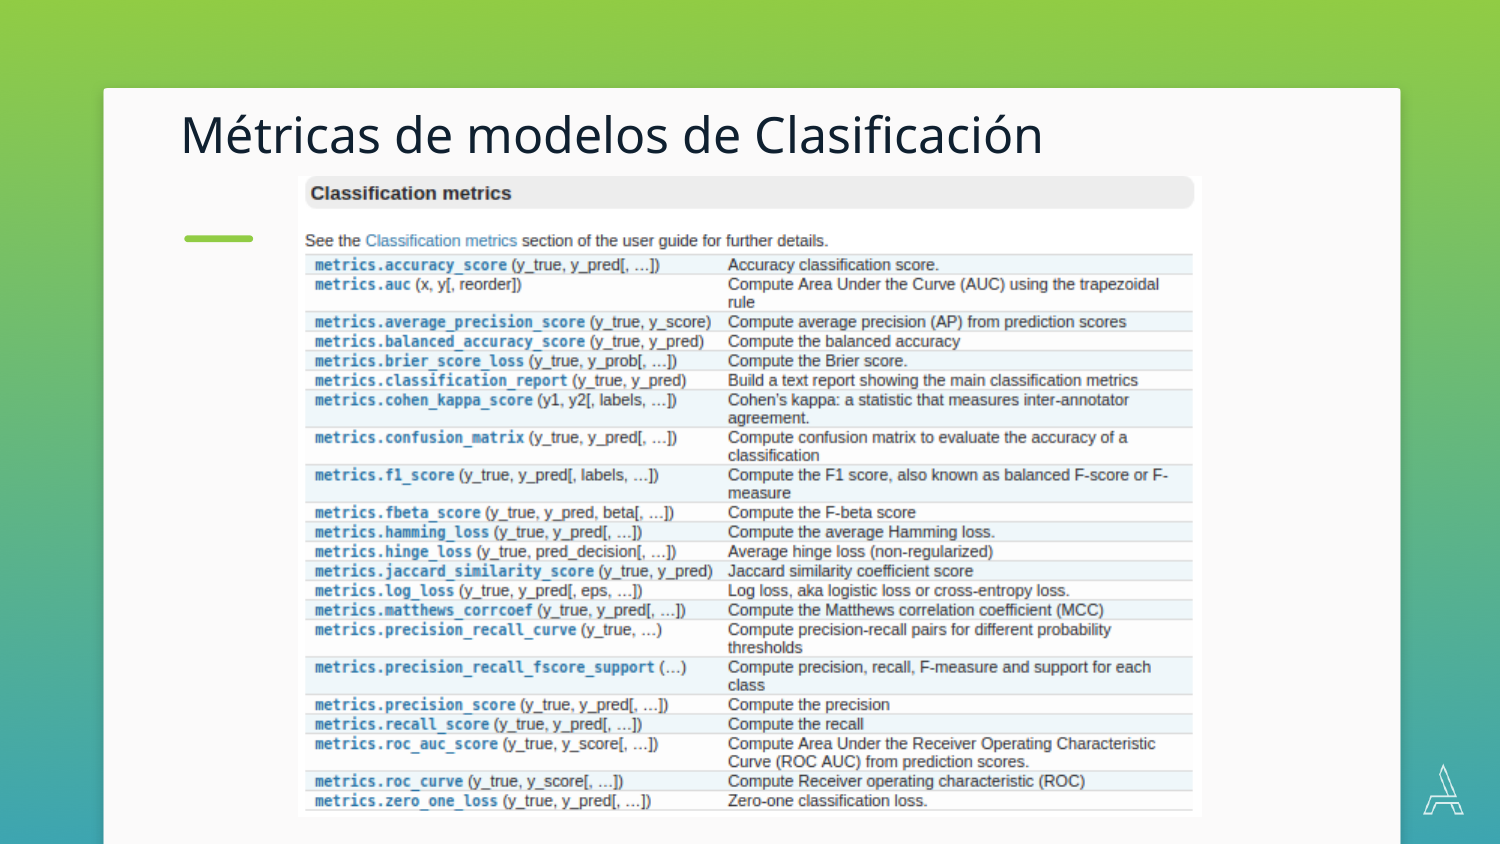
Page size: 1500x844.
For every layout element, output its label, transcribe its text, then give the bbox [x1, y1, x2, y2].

picture [0, 0, 1500, 844]
text_box Métricas de modelos de Clasificación [165, 114, 1131, 153]
text_box [184, 235, 254, 243]
